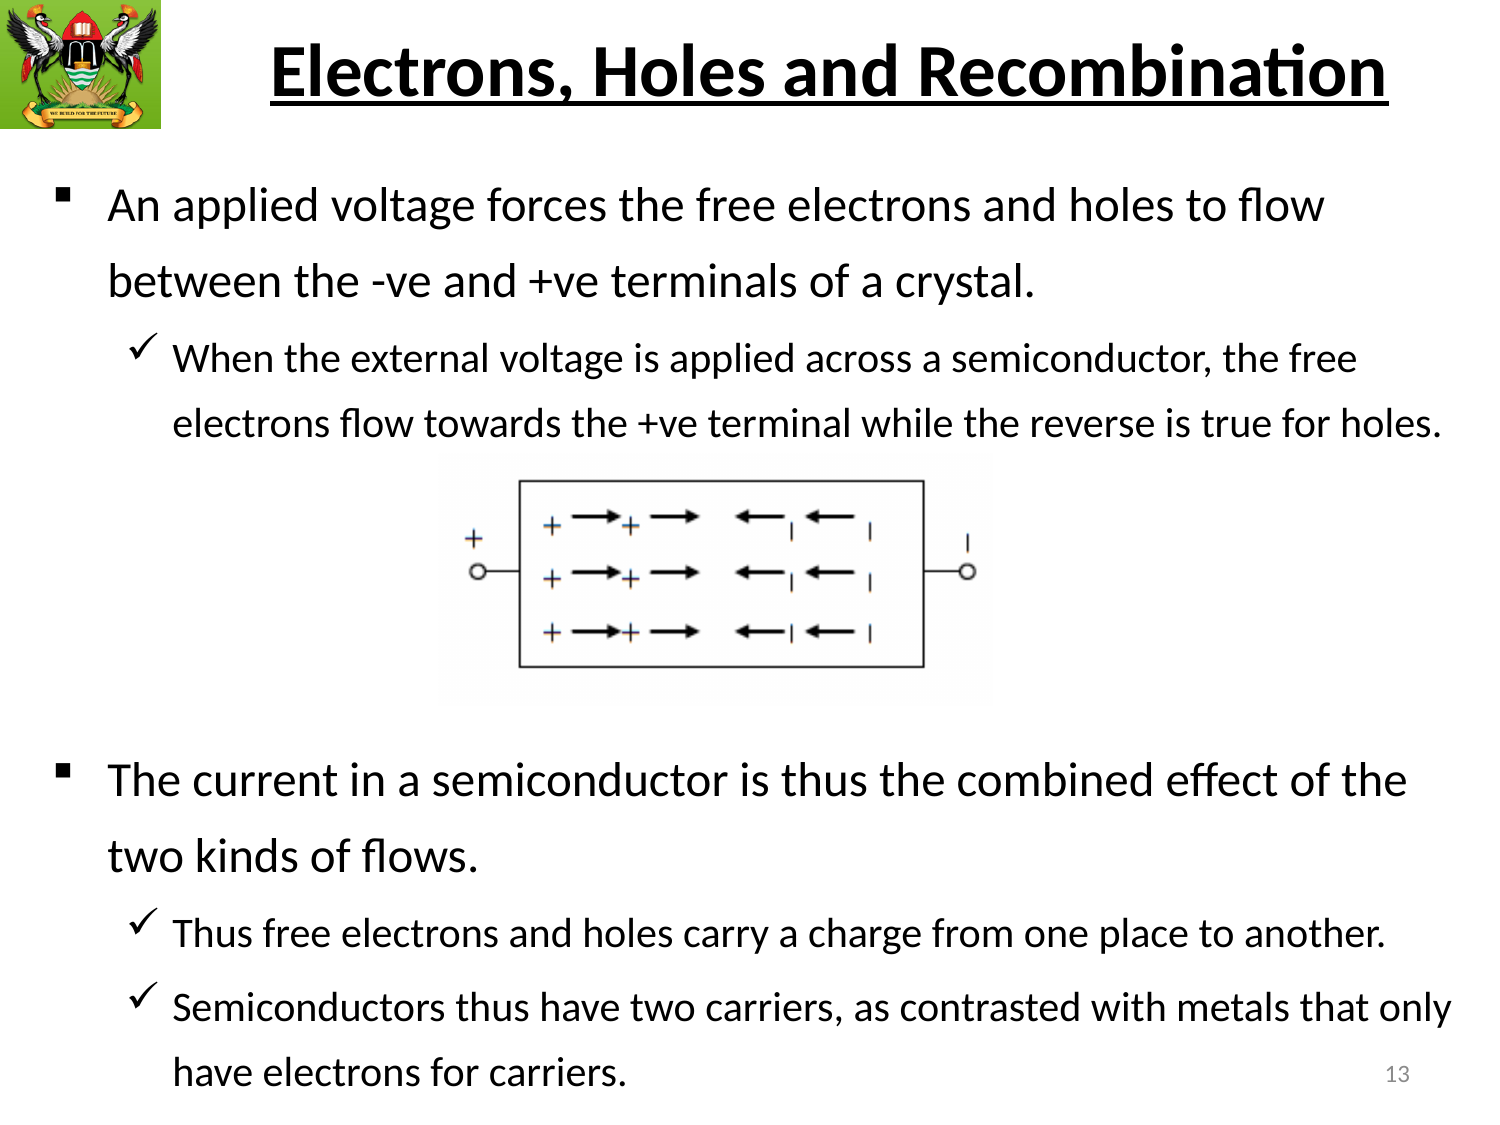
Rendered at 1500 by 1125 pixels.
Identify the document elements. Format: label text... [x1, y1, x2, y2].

title Electrons, Holes and Recombination [183, 0, 1476, 147]
picture [439, 302, 992, 857]
picture [0, 0, 161, 130]
list An applied voltage forces the free electrons and holes to flow between the -ve and +ve terminals of a crystal. When the external voltage is applied across a semiconductor, the free electrons flow towards the +ve terminal while the reverse is true for holes. The current in a semiconductor is thus the combined effect of the two kinds of flows. Thus free electrons and holes carry a charge from one place to another. Semiconductors thus have two carriers, as contrasted with metals that only have electrons for carriers. [36, 147, 1476, 1103]
